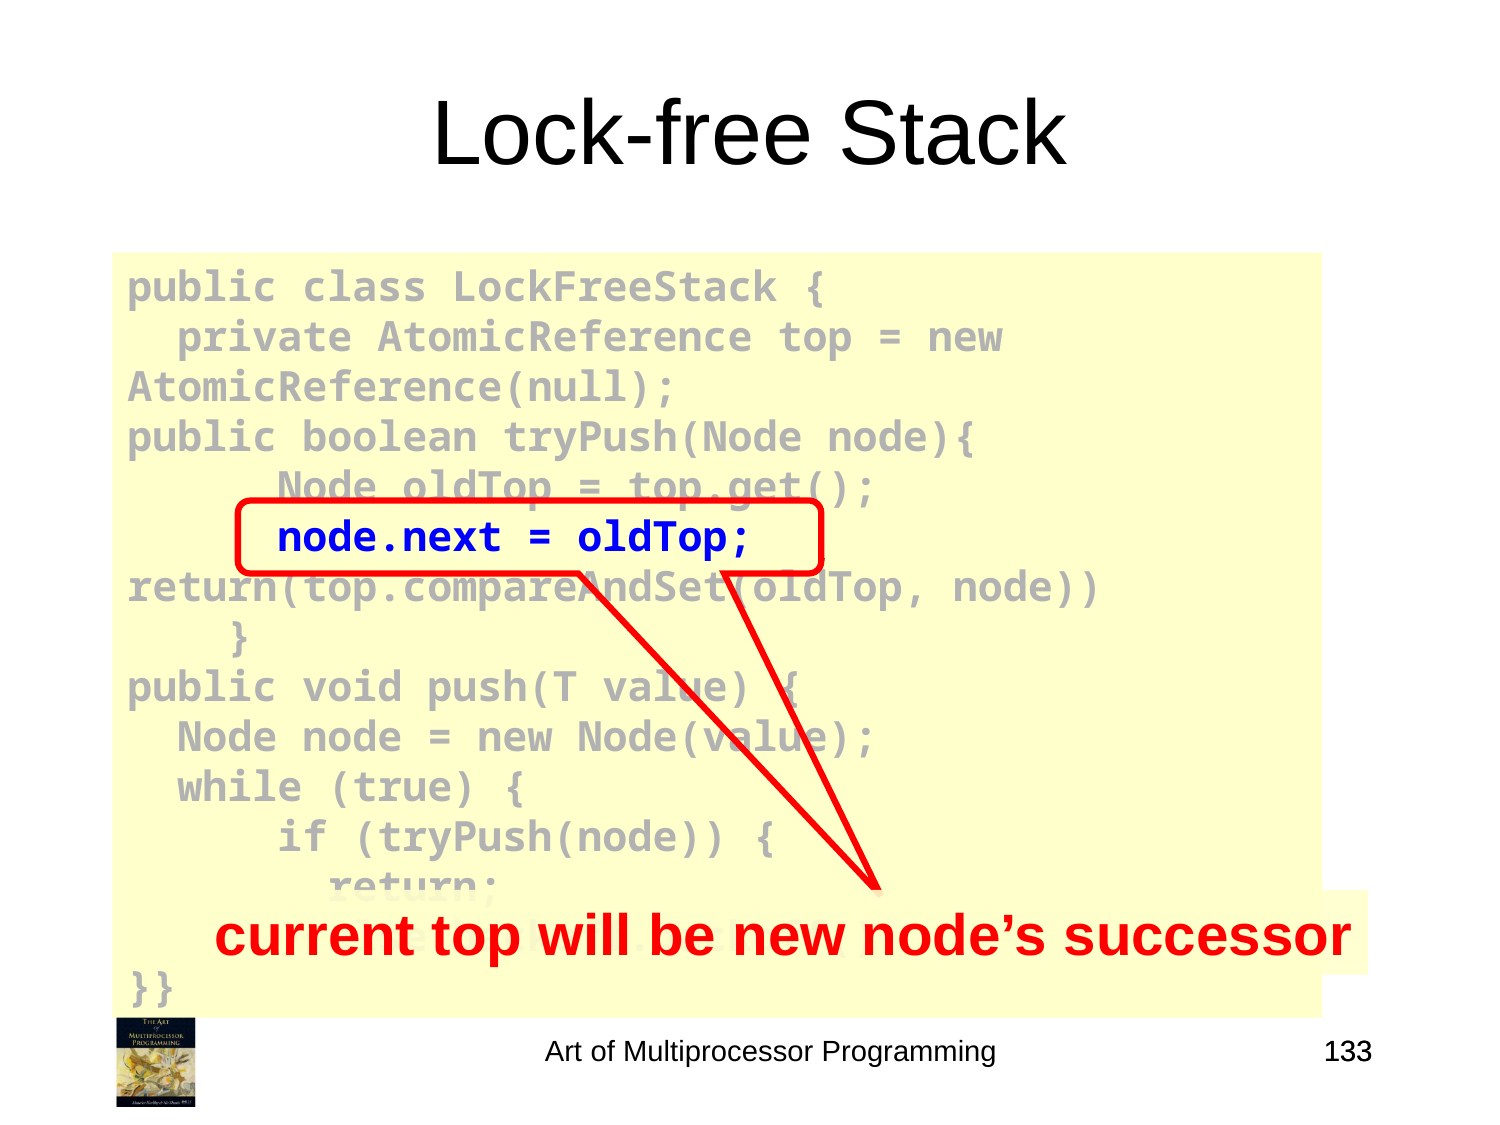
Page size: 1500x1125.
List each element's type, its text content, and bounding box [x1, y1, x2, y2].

footer Art of Multiprocessor Programming [512, 1024, 1030, 1101]
picture [107, 1010, 204, 1107]
text_box 133 [1074, 1024, 1388, 1100]
text_box public class LockFreeStack { private AtomicReference top = new AtomicReference(null); public boolean tryPush(Node node){ Node oldTop = top.get(); node.next = oldTop; return(top.compareAndSet(oldTop, node)) } public void push(T value) { Node node = new Node(value); while (true) { if (tryPush(node)) { return; } else backoff.backoff() }} [112, 252, 1323, 1018]
text_box current top will be new node’s successor [199, 889, 1368, 975]
text_box [237, 500, 878, 889]
title Lock-free Stack [112, 33, 1388, 222]
